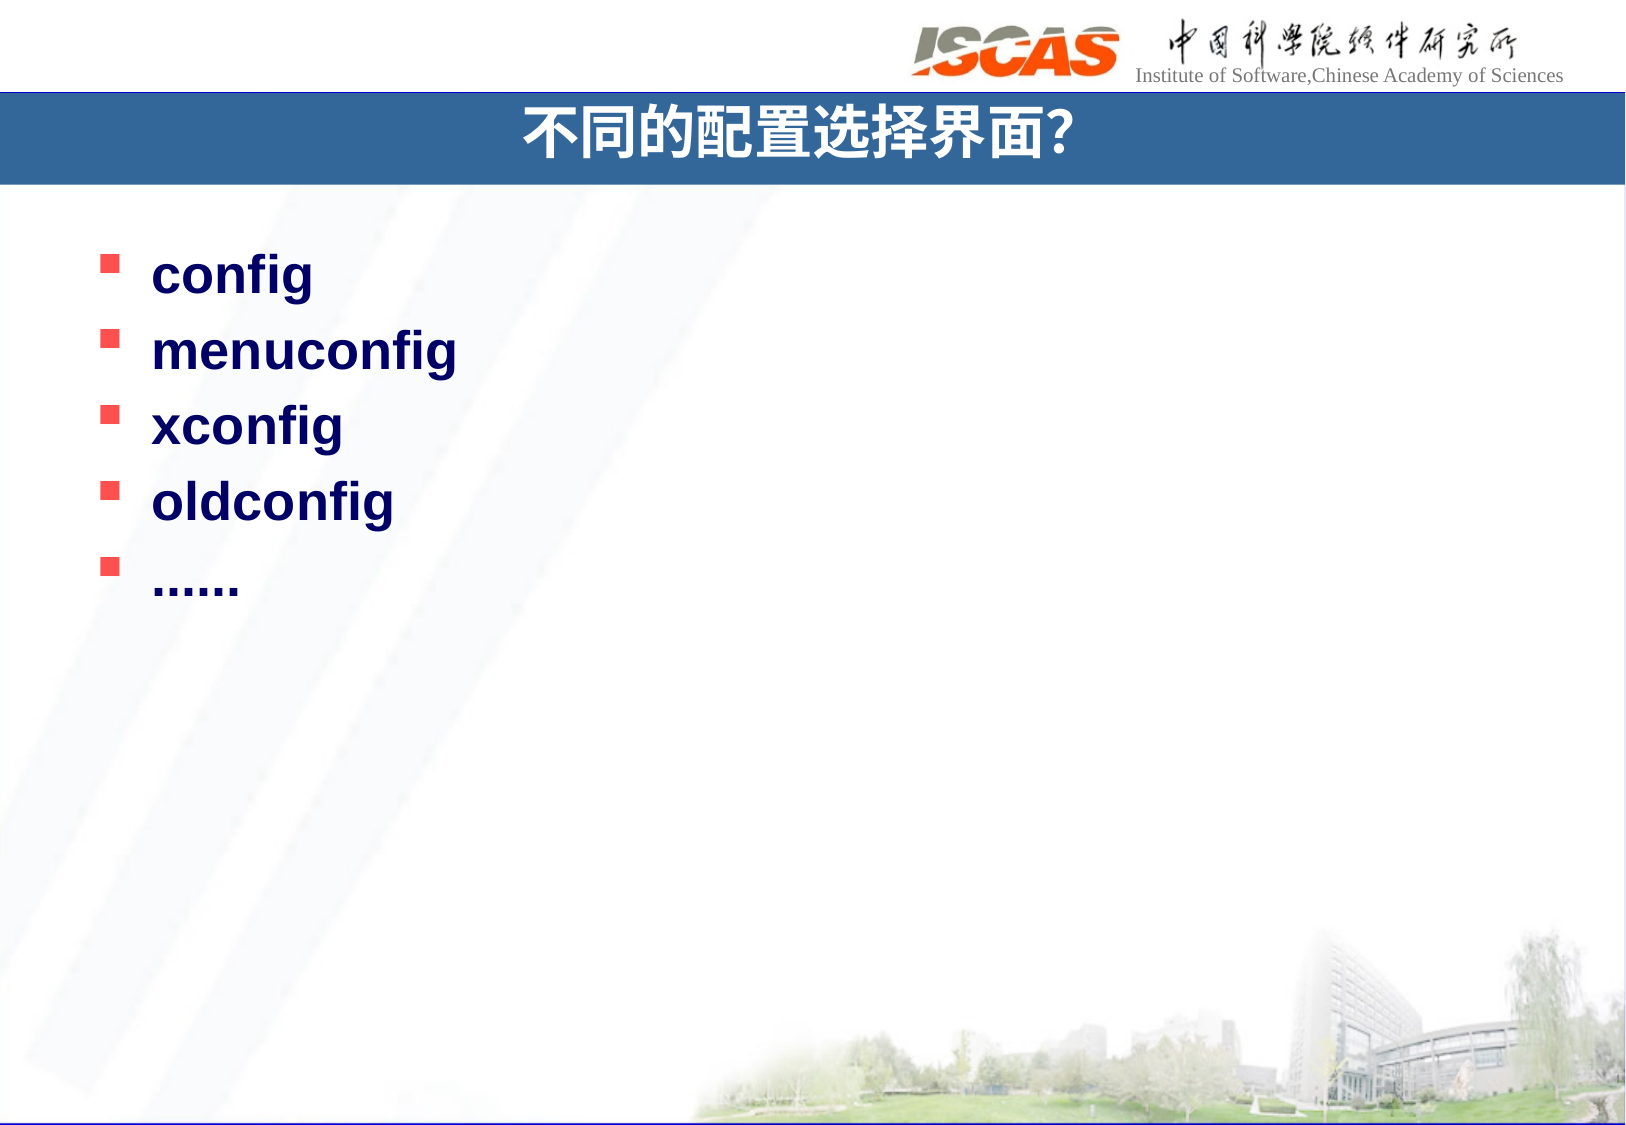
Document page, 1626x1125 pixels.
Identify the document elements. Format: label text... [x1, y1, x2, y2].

picture [1166, 15, 1519, 71]
list config menuconfig xconfig oldconfig ...... [80, 231, 1545, 988]
picture [0, 92, 1626, 1125]
picture [907, 18, 1132, 87]
title 不同的配置选择界面？ [0, 93, 1625, 185]
